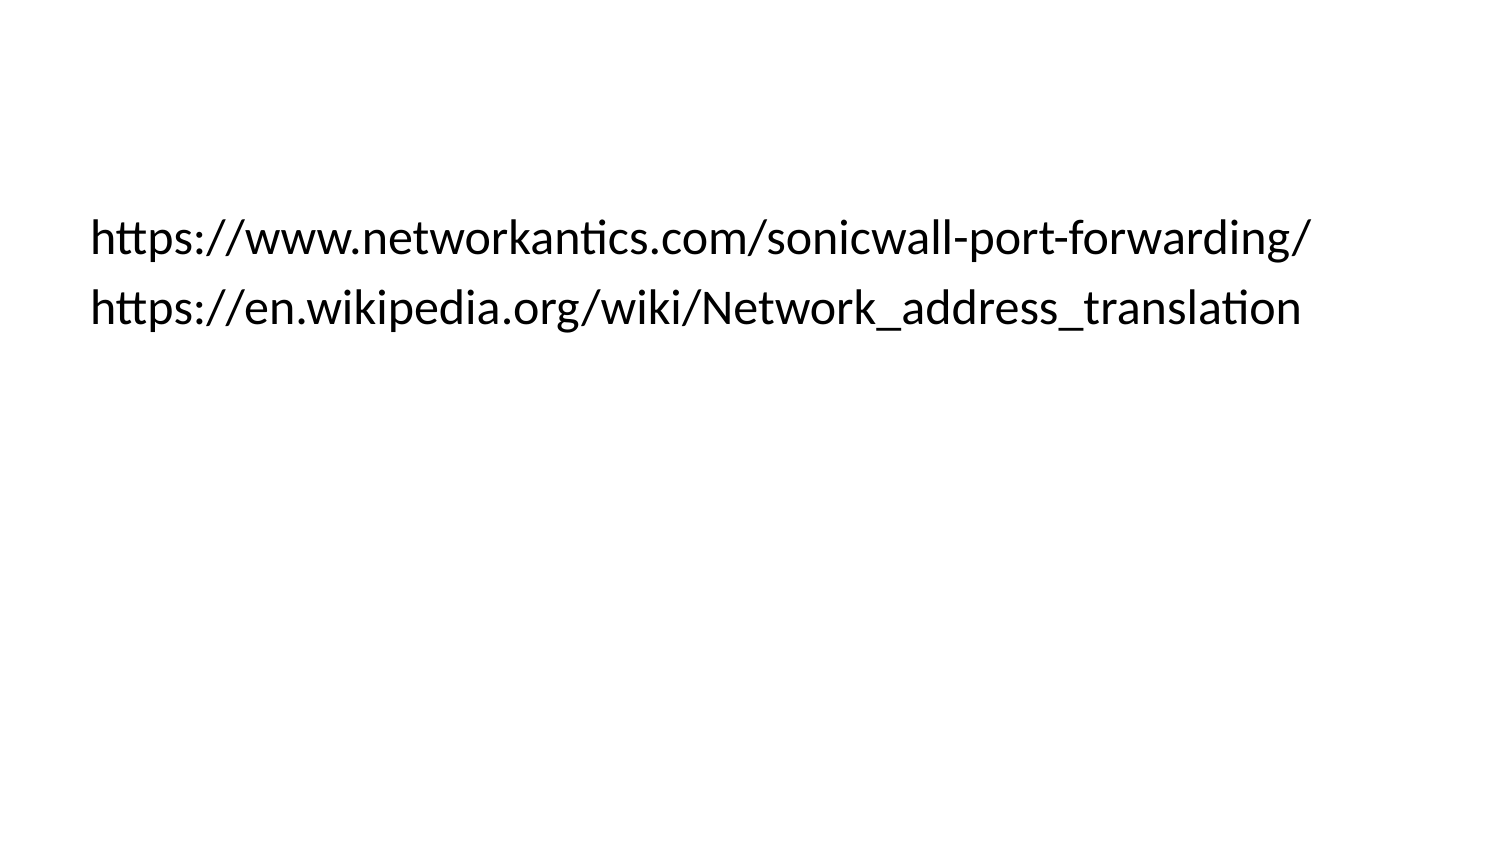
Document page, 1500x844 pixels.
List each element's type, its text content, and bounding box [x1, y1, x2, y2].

list https://www.networkantics.com/sonicwall-port-forwarding/ https://en.wikipedia.org/wiki/Network_address_translation [75, 196, 1425, 754]
